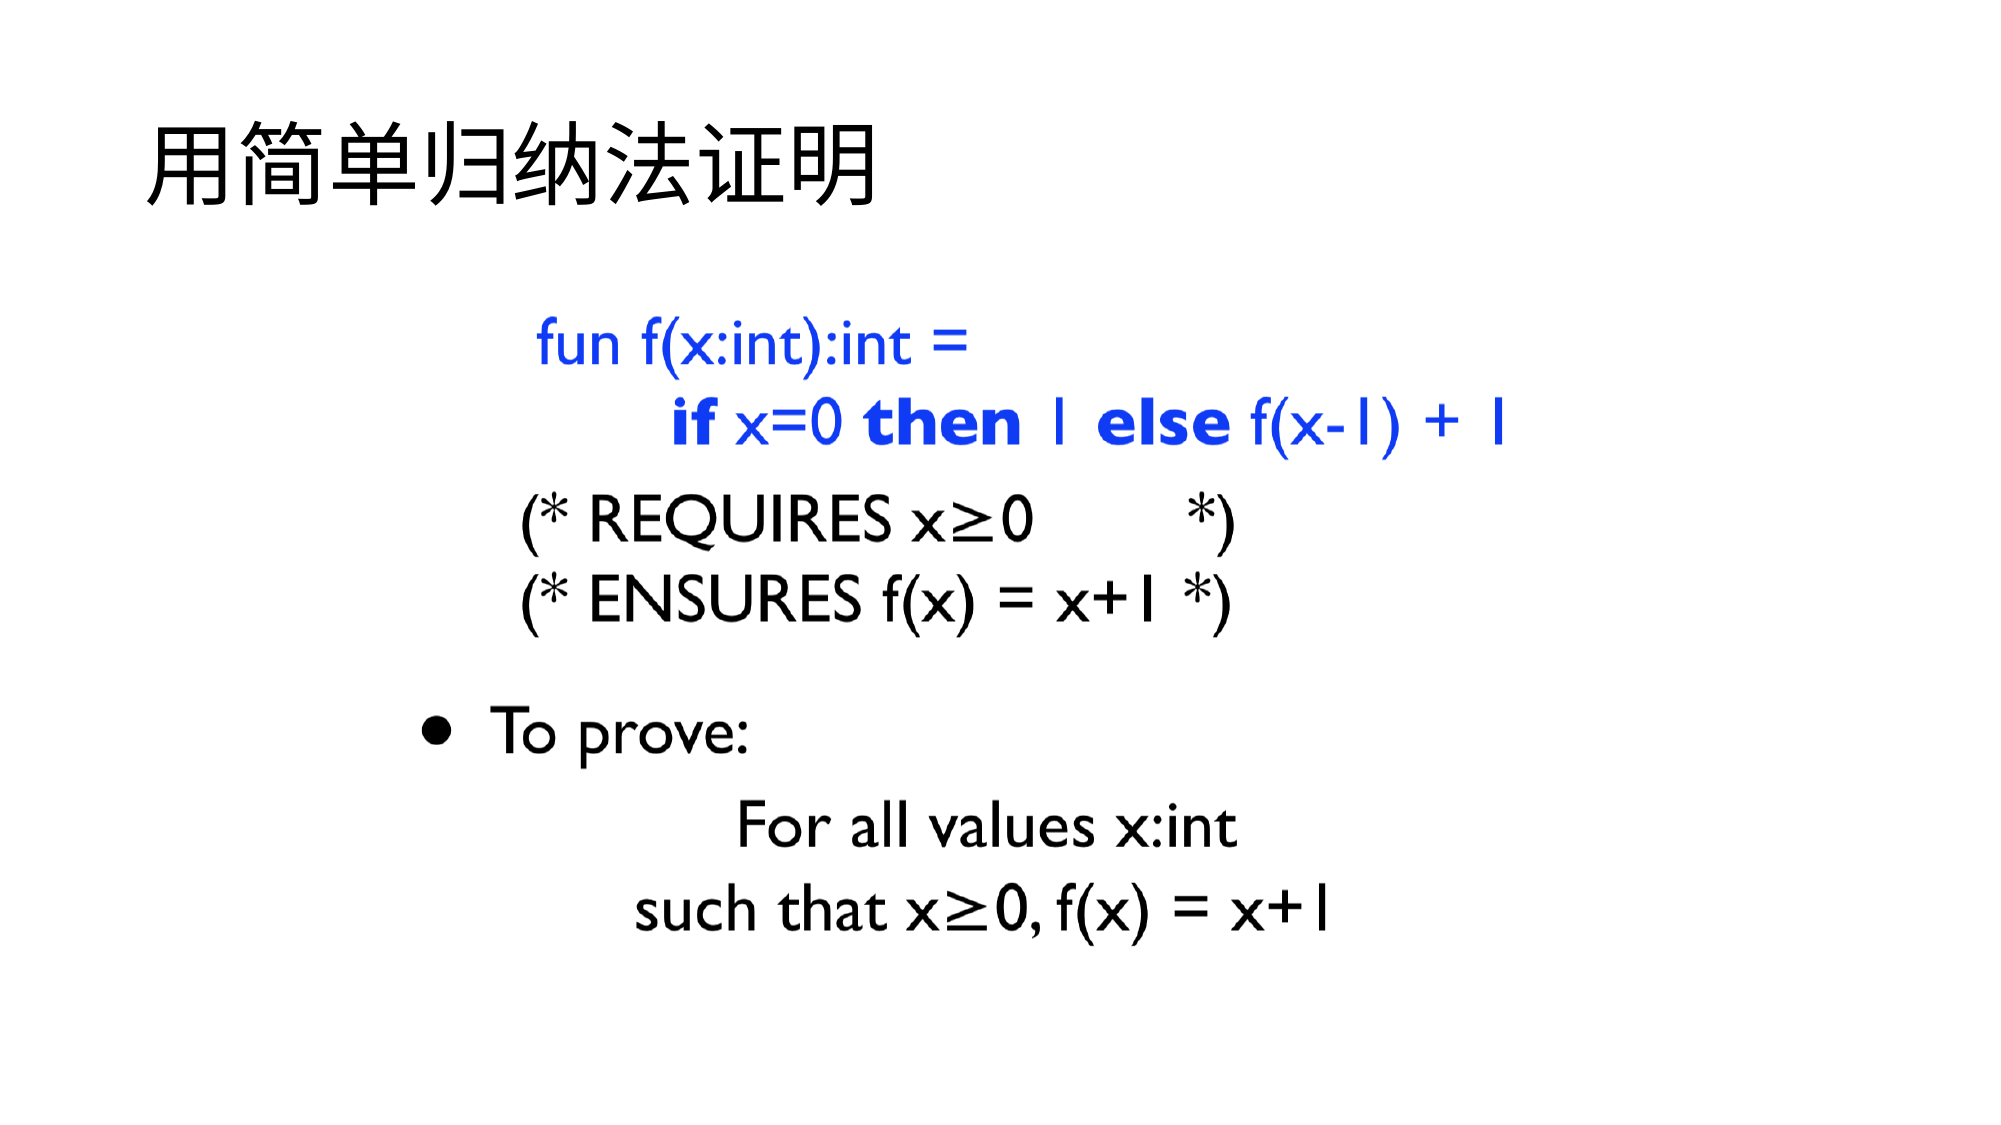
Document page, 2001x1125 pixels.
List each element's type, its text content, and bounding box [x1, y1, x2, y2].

title 用简单归纳法证明 [136, 59, 1863, 278]
picture [399, 289, 1645, 1021]
